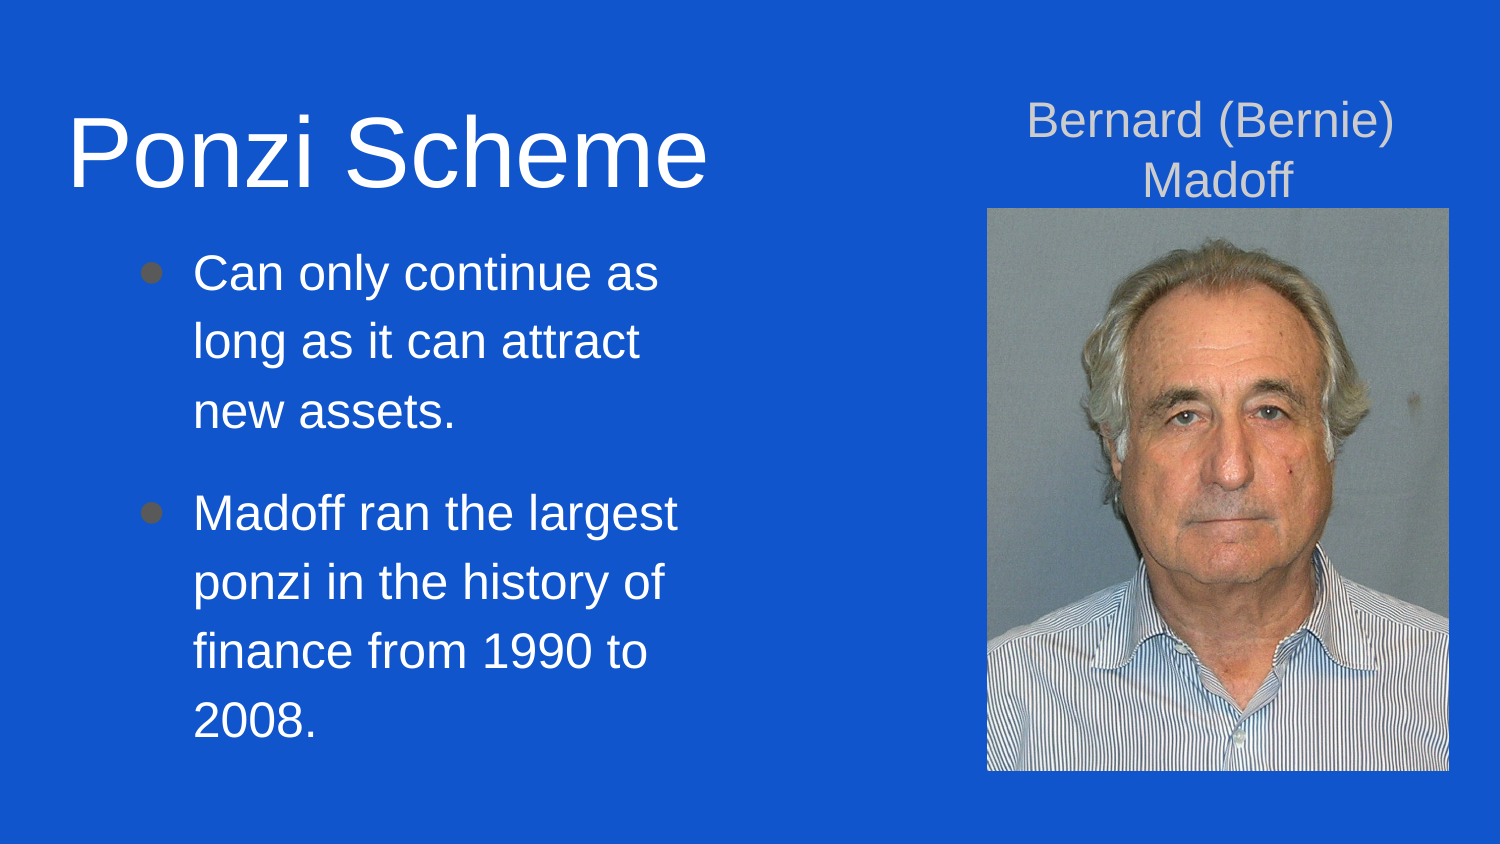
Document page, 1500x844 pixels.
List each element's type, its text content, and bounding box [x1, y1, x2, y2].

picture [986, 208, 1449, 771]
title Ponzi Scheme [51, 72, 987, 233]
text_box Bernard (Bernie) Madoff [987, 72, 1449, 208]
list Can only continue as long as it can attract new assets. Madoff ran the largest ponzi in the history of finance from 1990 to 2008. [121, 216, 751, 778]
